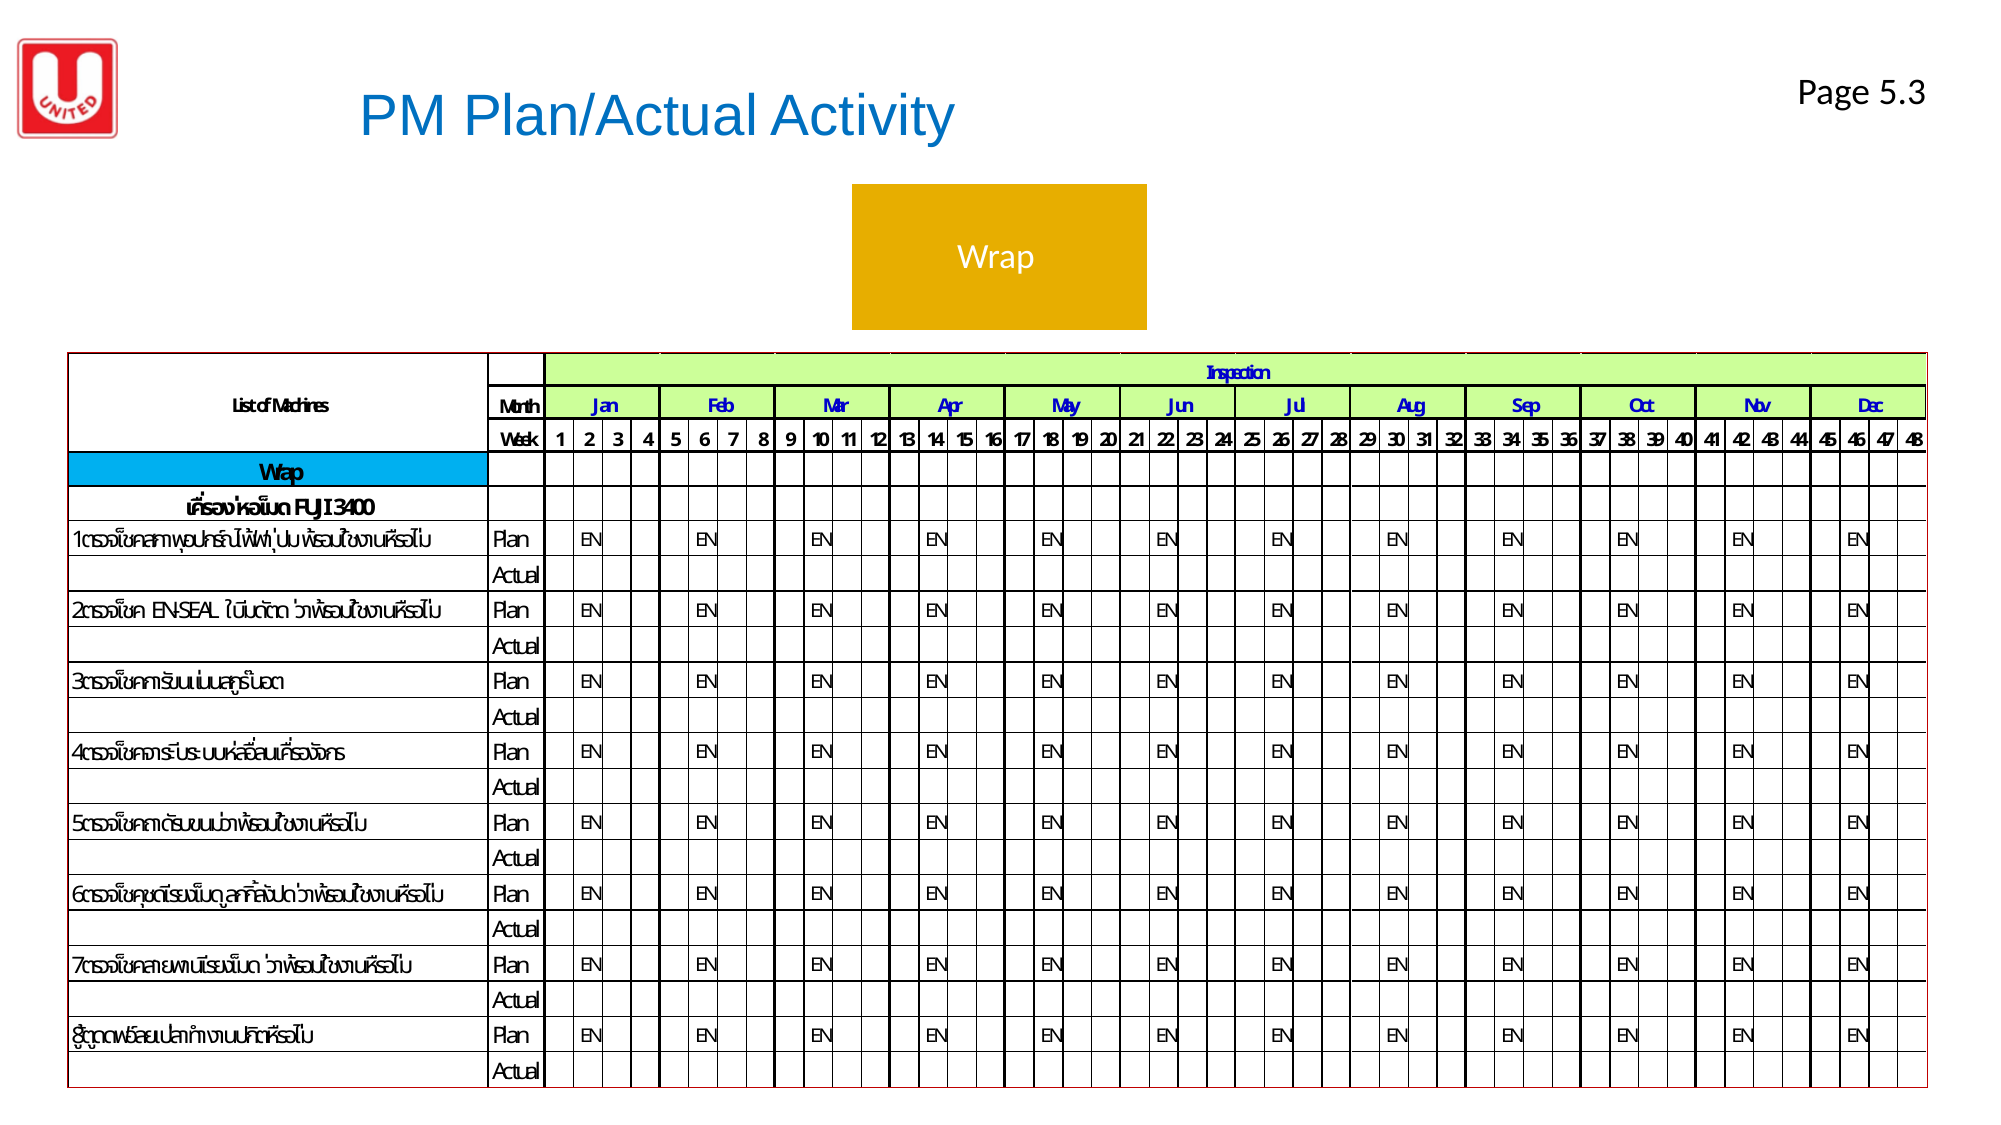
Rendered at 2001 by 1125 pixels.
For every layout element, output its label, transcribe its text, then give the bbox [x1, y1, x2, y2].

text_box Page 5.3 [1782, 59, 1956, 120]
text_box PM Plan/Actual Activity [344, 42, 1201, 182]
picture [67, 352, 1928, 1088]
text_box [851, 182, 1149, 331]
picture [4, 29, 127, 149]
